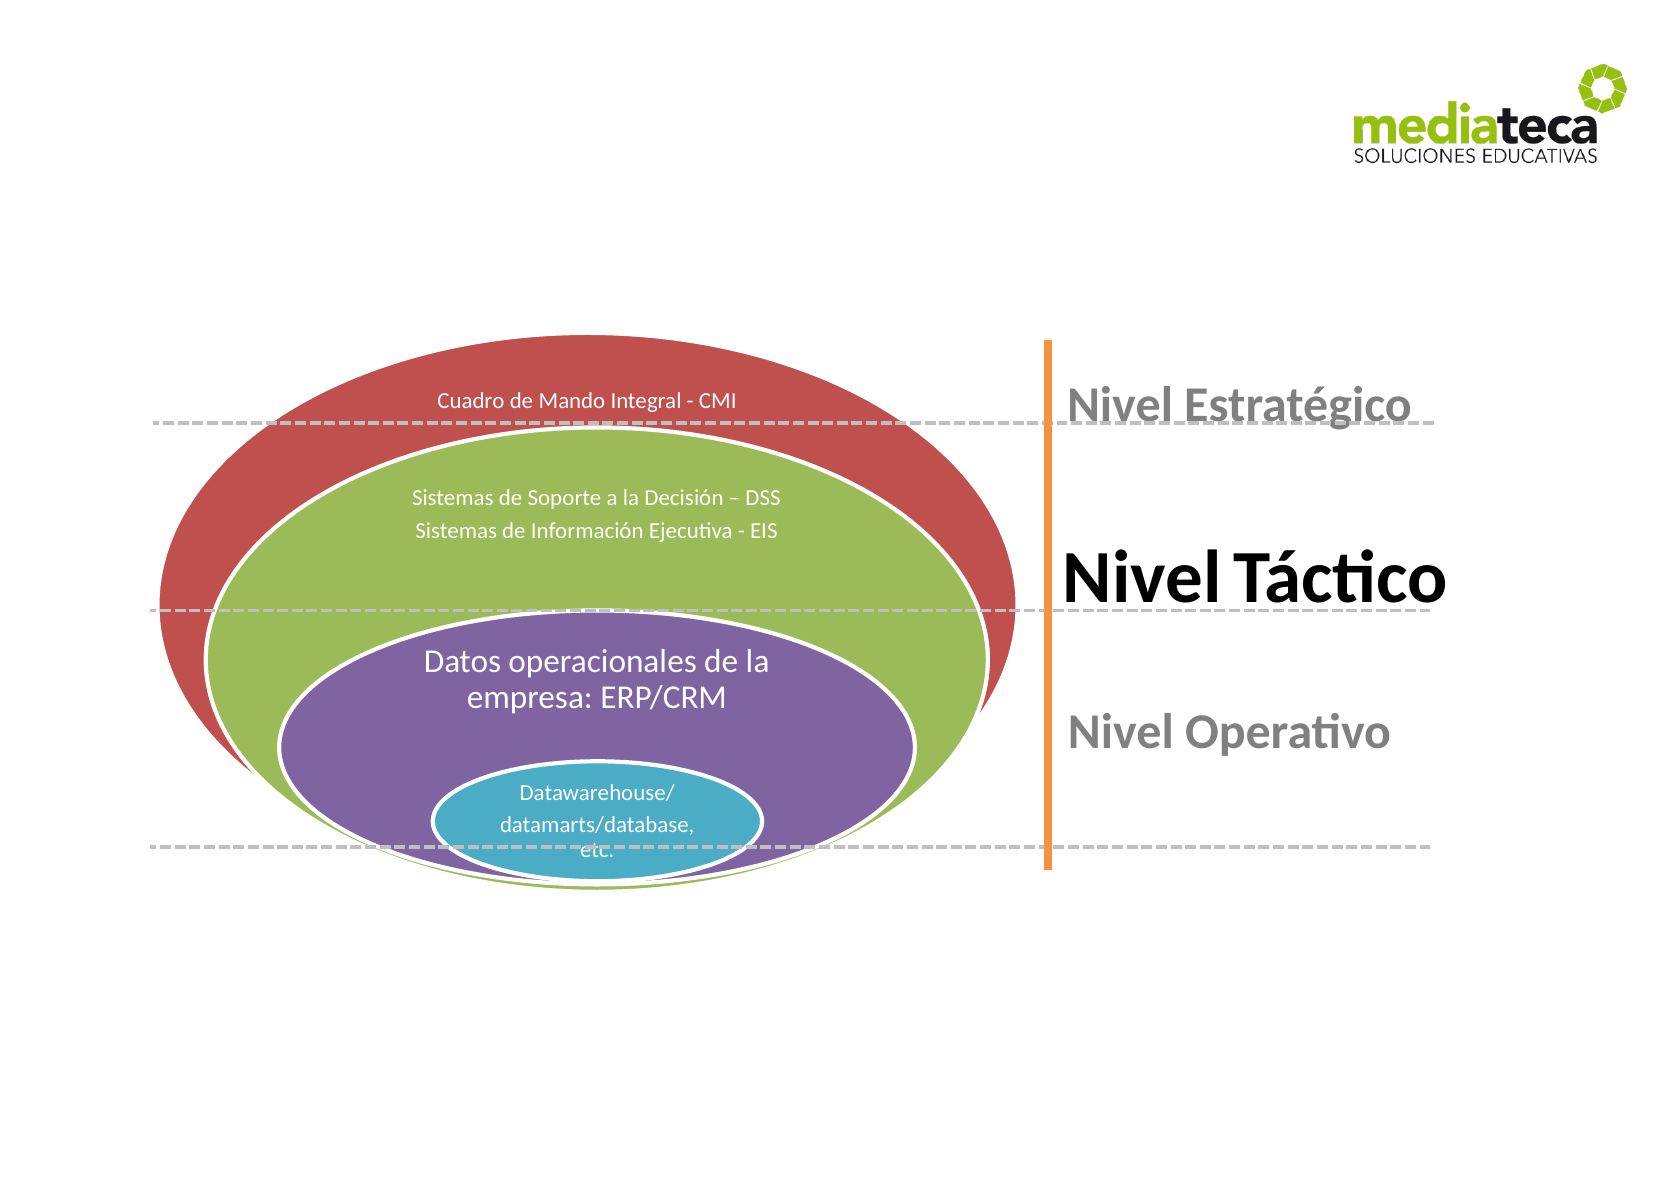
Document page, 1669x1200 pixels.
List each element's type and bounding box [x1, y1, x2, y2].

text_box [148, 339, 1669, 885]
picture [1354, 56, 1627, 170]
